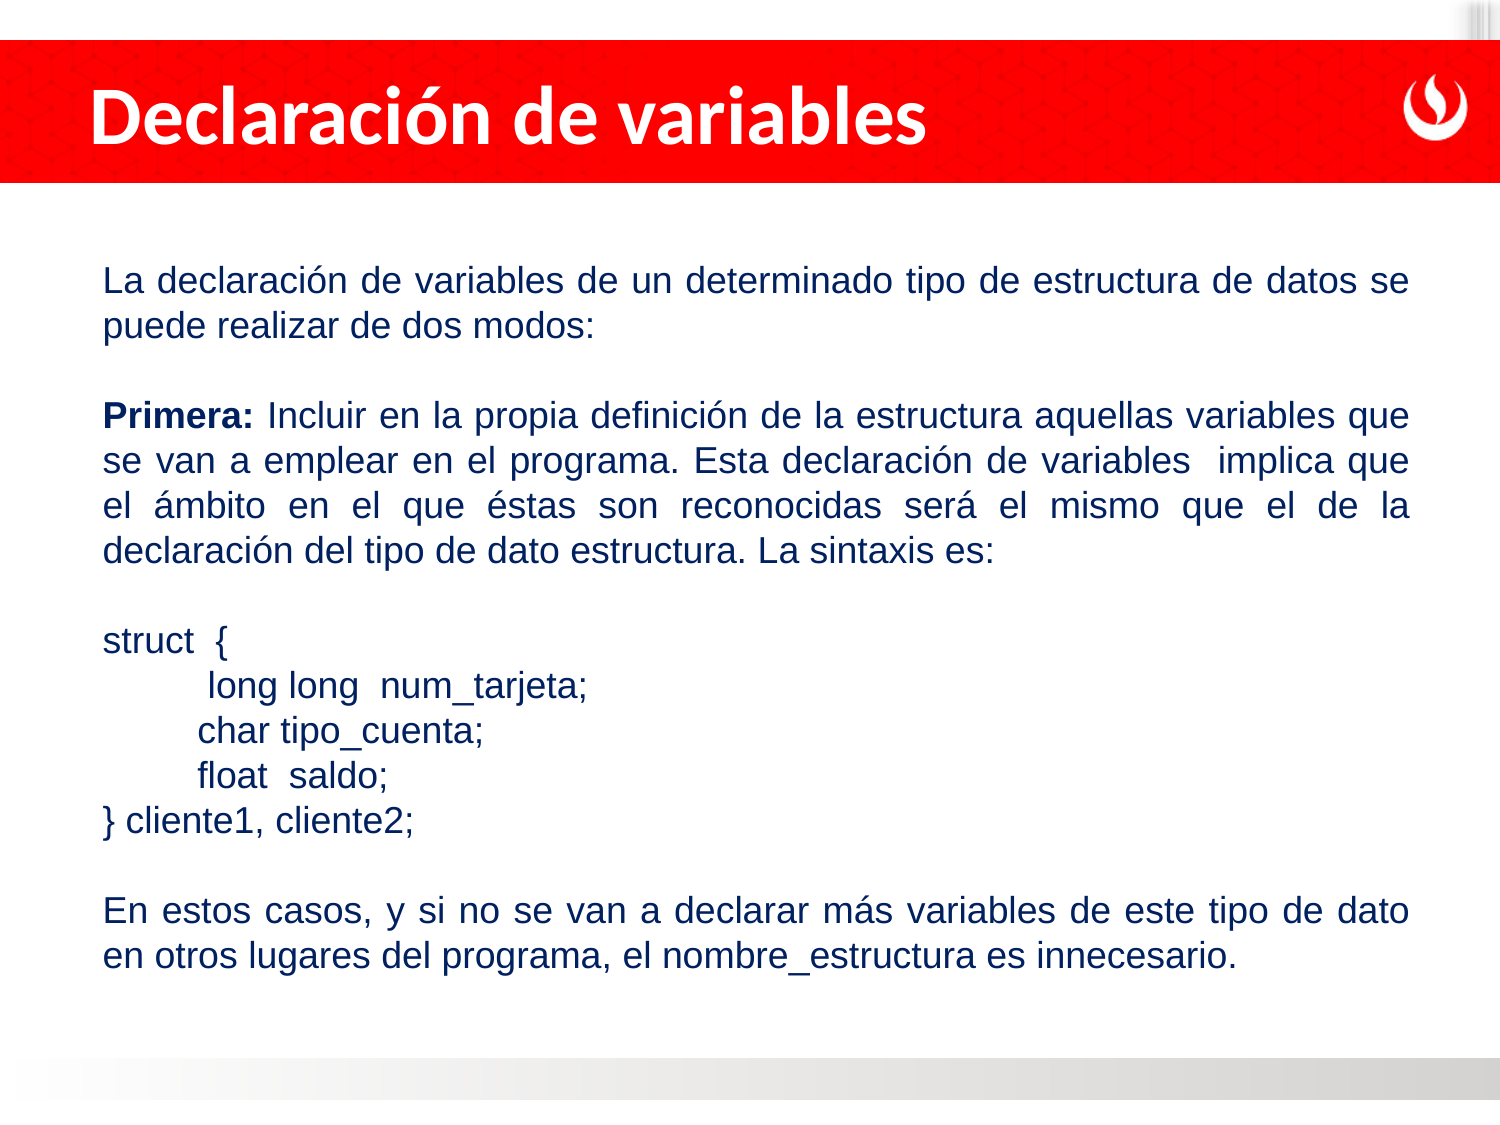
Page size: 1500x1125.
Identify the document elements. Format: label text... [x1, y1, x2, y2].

list La declaración de variables de un determinado tipo de estructura de datos se puede realizar de dos modos: Primera: Incluir en la propia definición de la estructura aquellas variables que se van a emplear en el programa. Esta declaración de variables implica que el ámbito en el que éstas son reconocidas será el mismo que el de la declaración del tipo de dato estructura. La sintaxis es: struct { long long num_tarjeta; char tipo_cuenta; float saldo; } cliente1, cliente2; En estos casos, y si no se van a declarar más variables de este tipo de dato en otros lugares del programa, el nombre_estructura es innecesario. [70, 248, 1425, 1062]
title Declaración de variables [75, 53, 1425, 229]
picture [0, 40, 1500, 183]
